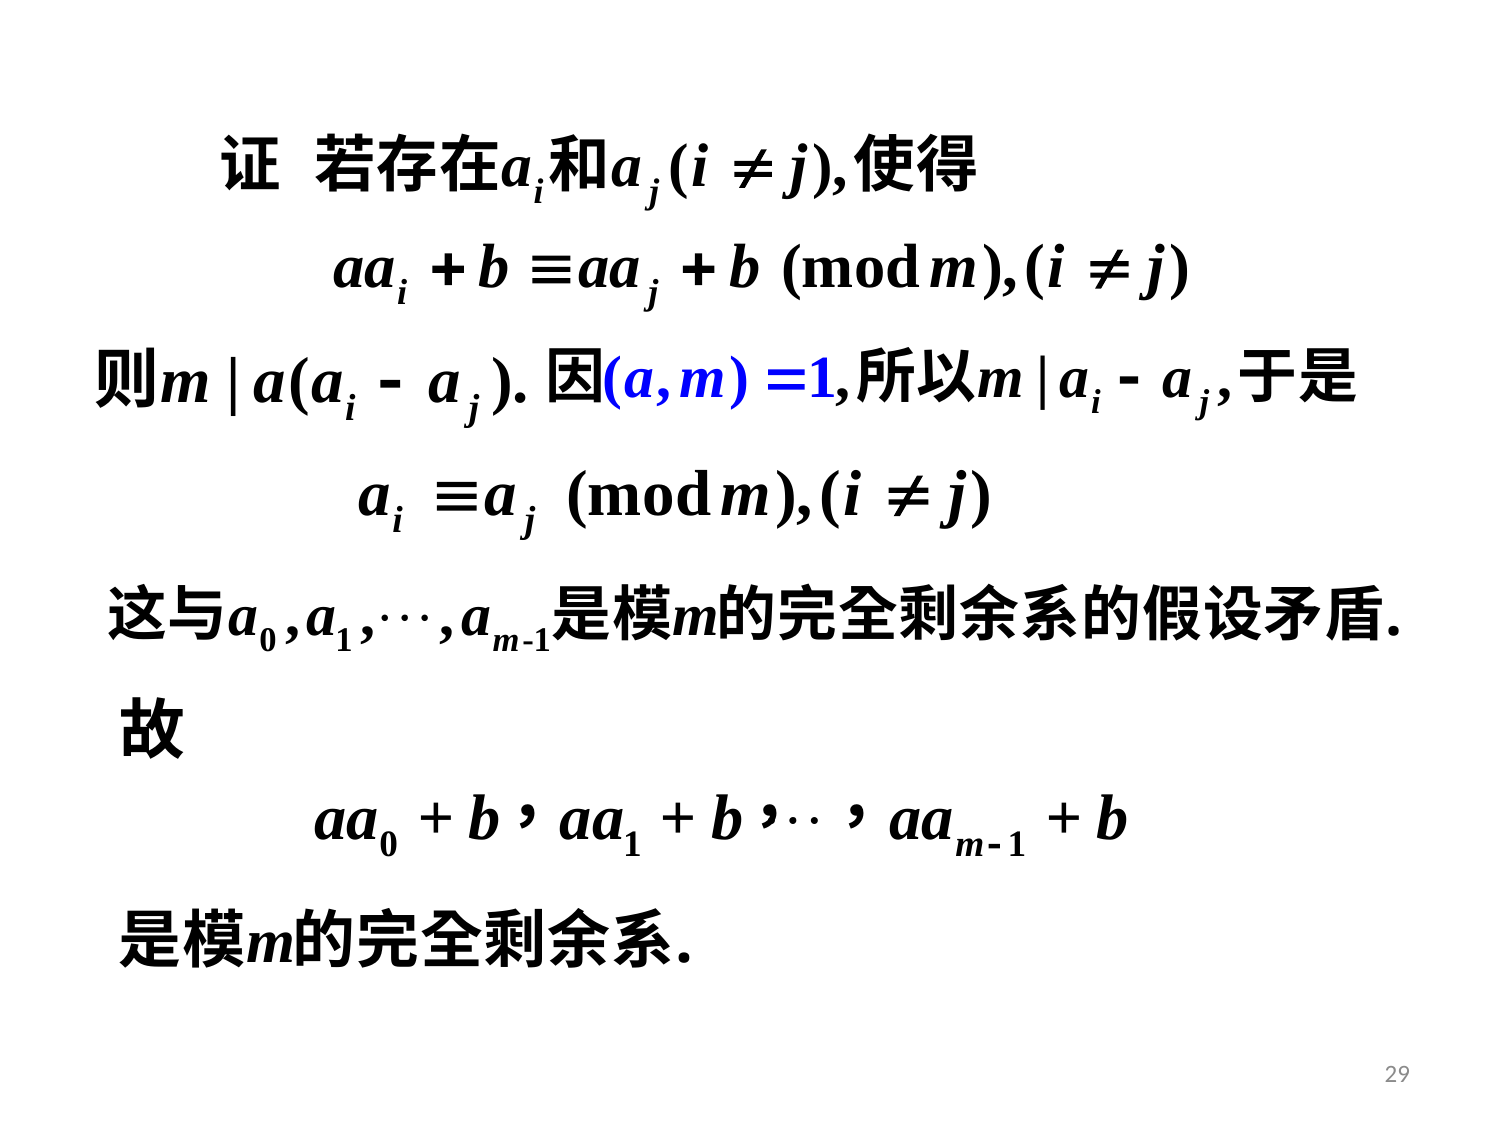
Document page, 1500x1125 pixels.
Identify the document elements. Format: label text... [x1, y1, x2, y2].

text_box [99, 574, 1413, 666]
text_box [112, 899, 701, 985]
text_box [112, 687, 195, 776]
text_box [542, 337, 1371, 433]
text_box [324, 224, 1201, 325]
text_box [212, 124, 988, 223]
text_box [287, 774, 1163, 872]
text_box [87, 337, 537, 441]
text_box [349, 449, 1001, 554]
slide_number 29 [1074, 1042, 1425, 1103]
